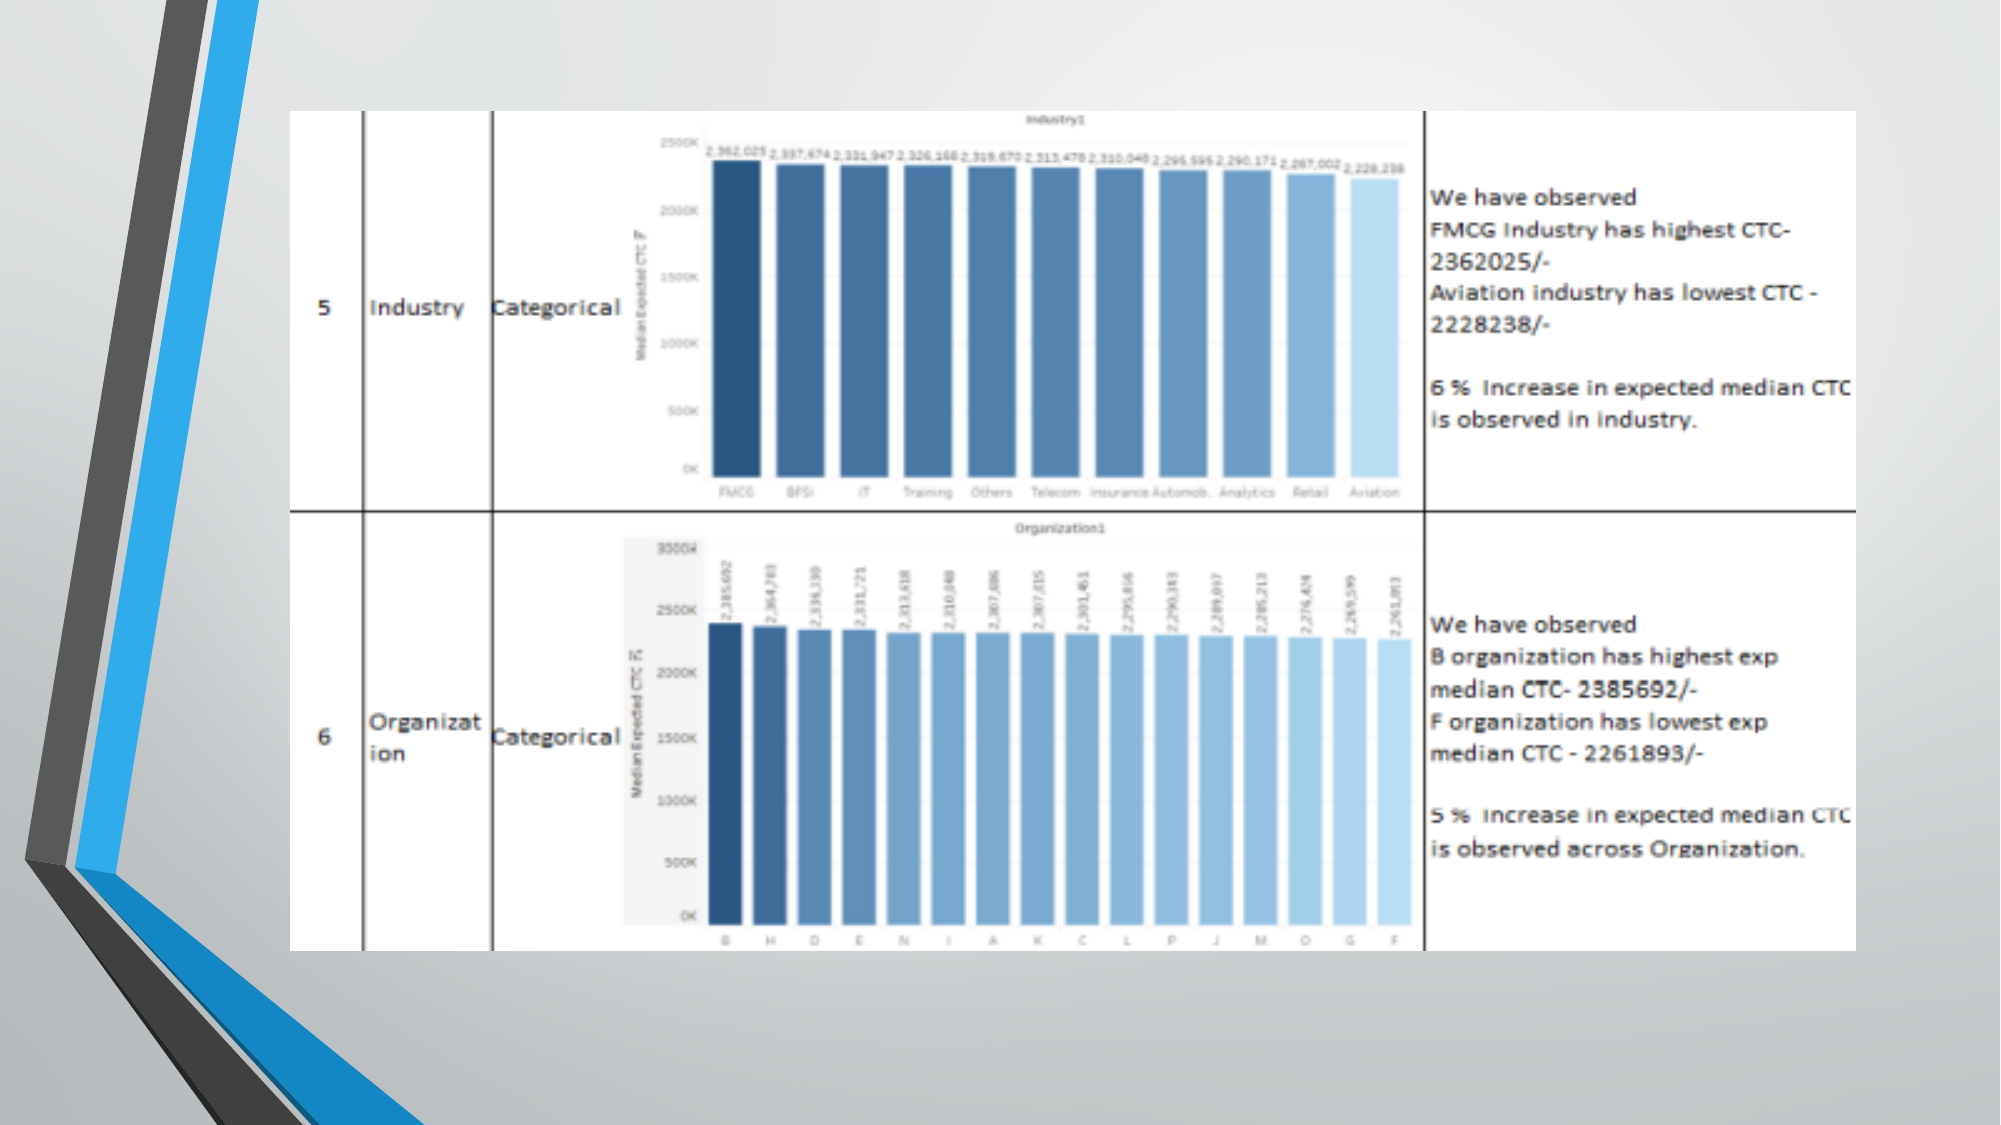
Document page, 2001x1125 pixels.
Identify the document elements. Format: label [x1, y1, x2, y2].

picture [289, 111, 1857, 951]
